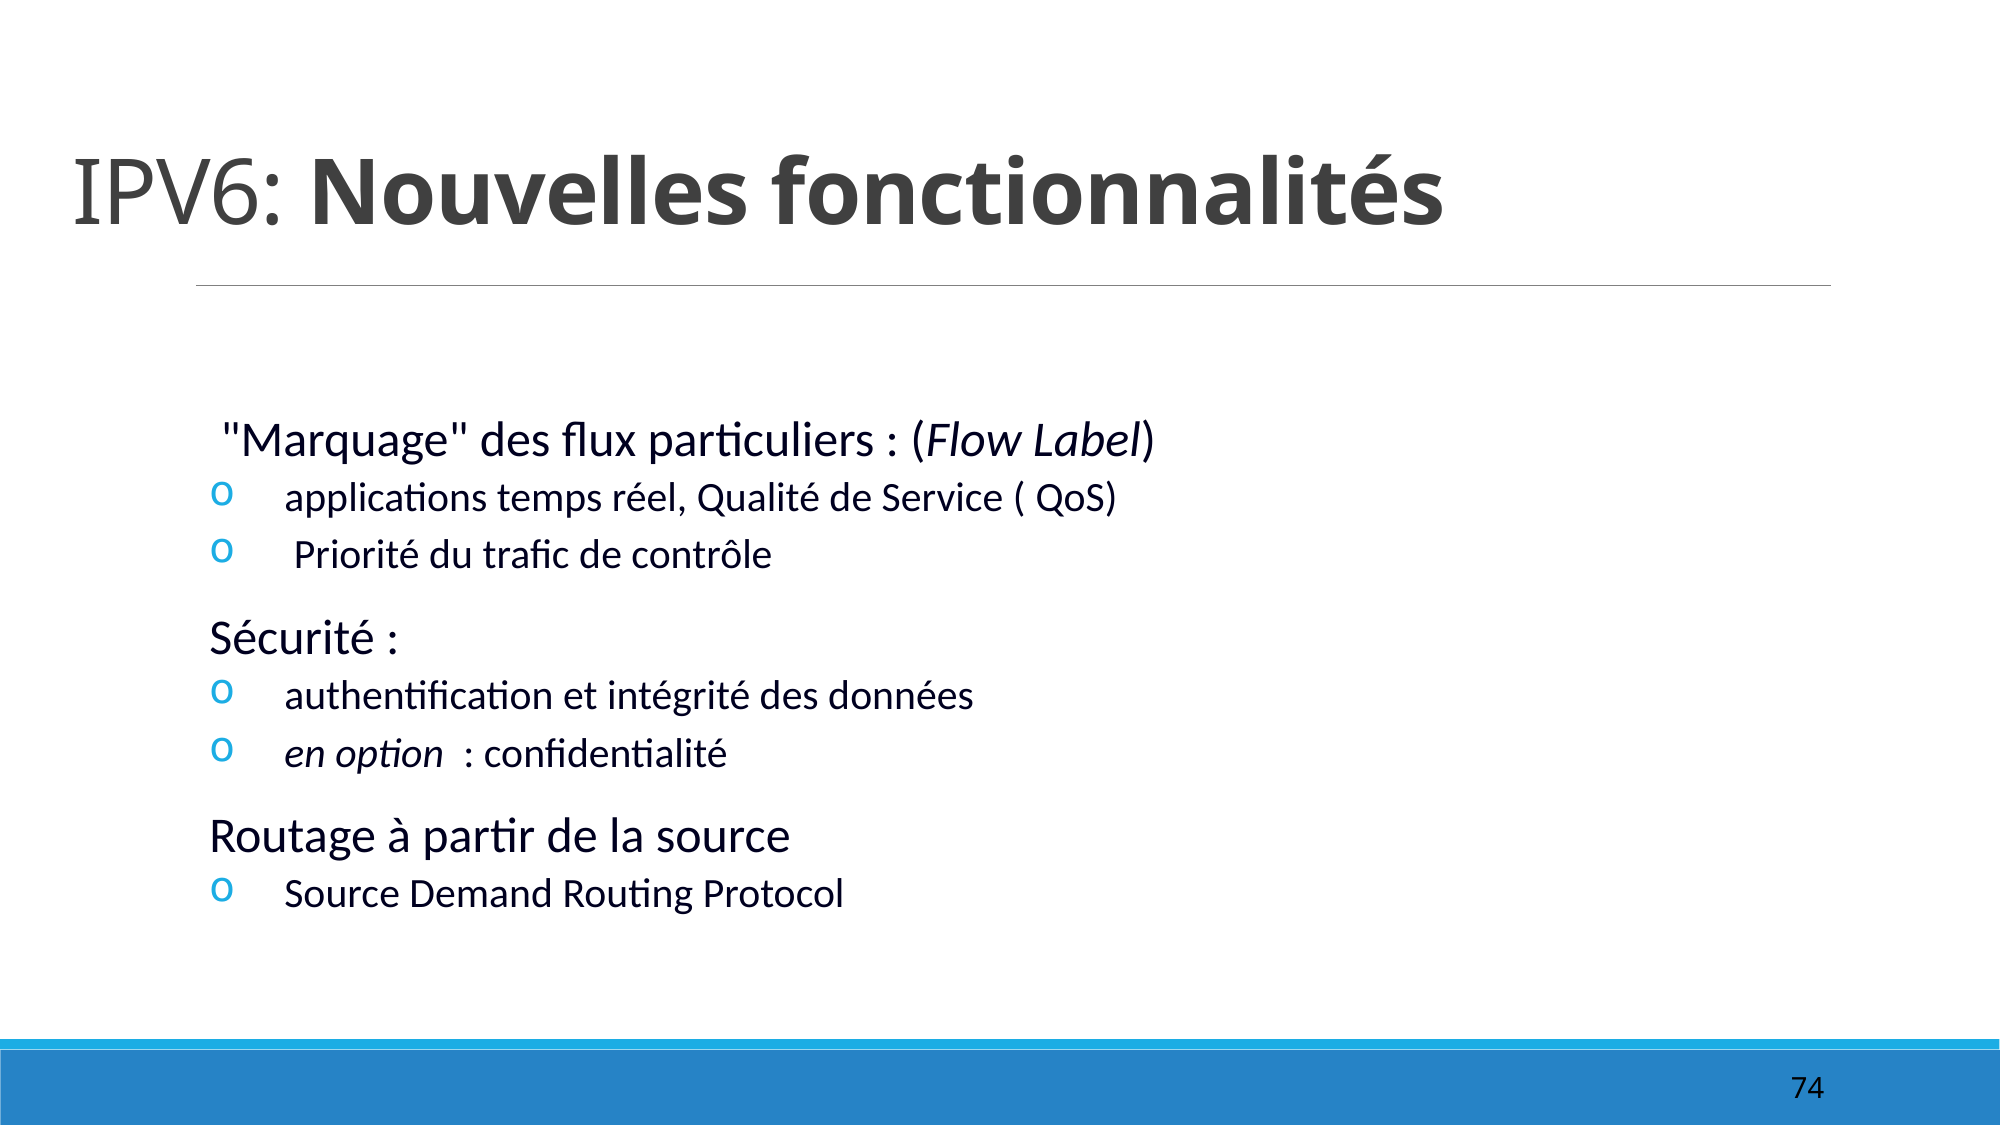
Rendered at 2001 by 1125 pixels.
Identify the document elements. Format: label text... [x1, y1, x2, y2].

list "Marquage" des flux particuliers : (Flow Label) applications temps réel, Qualité de Service ( QoS) Priorité du trafic de contrôle Sécurité : authentification et intégrité des données en option : confidentialité Routage à partir de la source Source Demand Routing Protocol [106, 405, 1570, 1125]
slide_number 74 [1624, 1059, 1840, 1120]
title IPV6: Nouvelles fonctionnalités [57, 62, 1470, 251]
